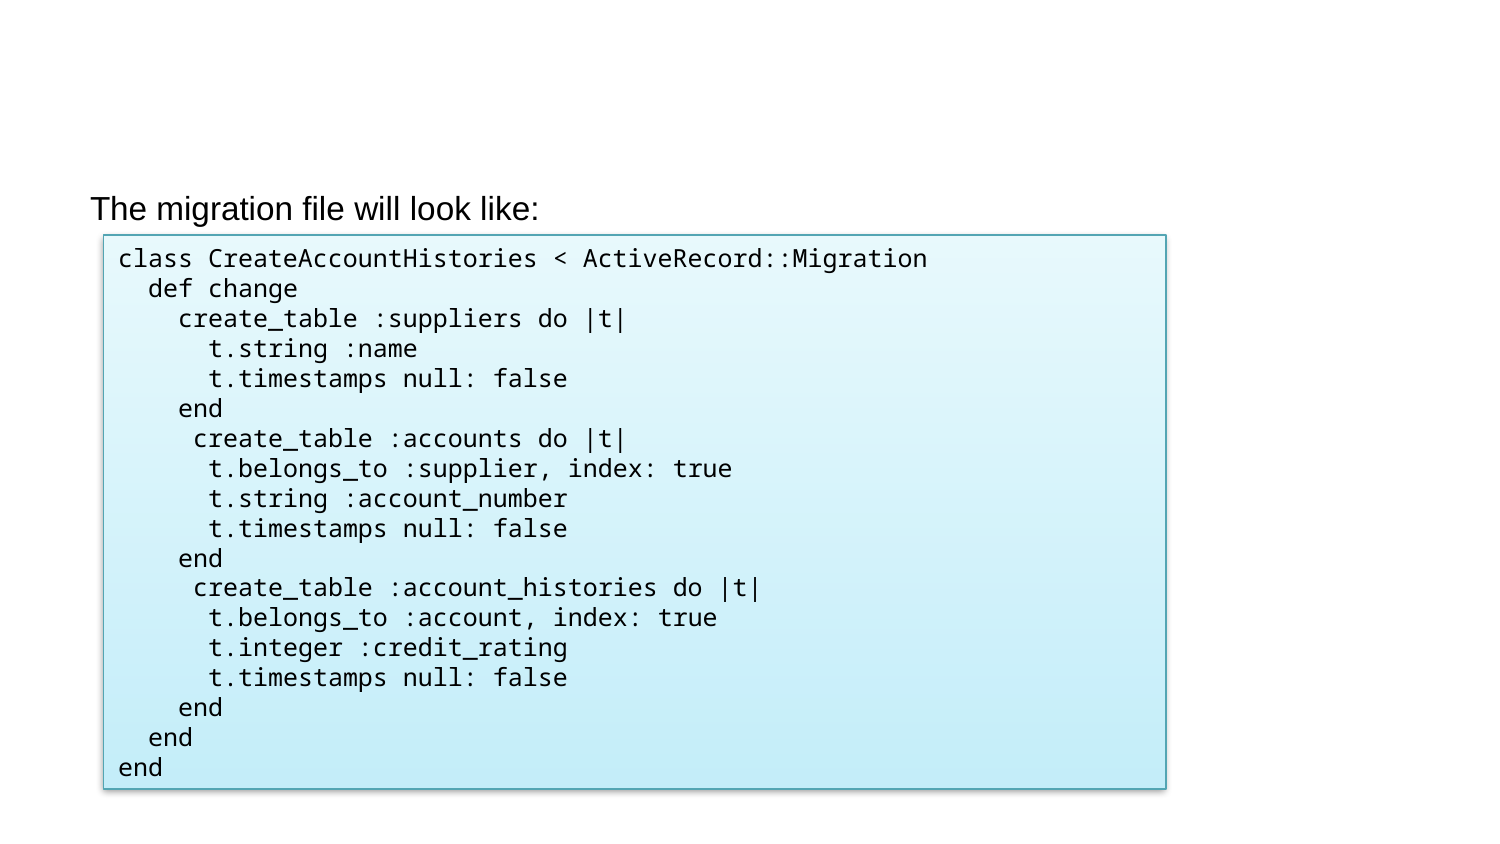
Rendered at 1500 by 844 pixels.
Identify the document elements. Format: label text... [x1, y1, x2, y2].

text_box class CreateAccountHistories < ActiveRecord::Migration def change create_table :suppliers do |t| t.string :name t.timestamps null: false end create_table :accounts do |t| t.belongs_to :supplier, index: true t.string :account_number t.timestamps null: false end create_table :account_histories do |t| t.belongs_to :account, index: true t.integer :credit_rating t.timestamps null: false end end end [103, 234, 1167, 790]
list The migration file will look like: [75, 171, 1425, 783]
